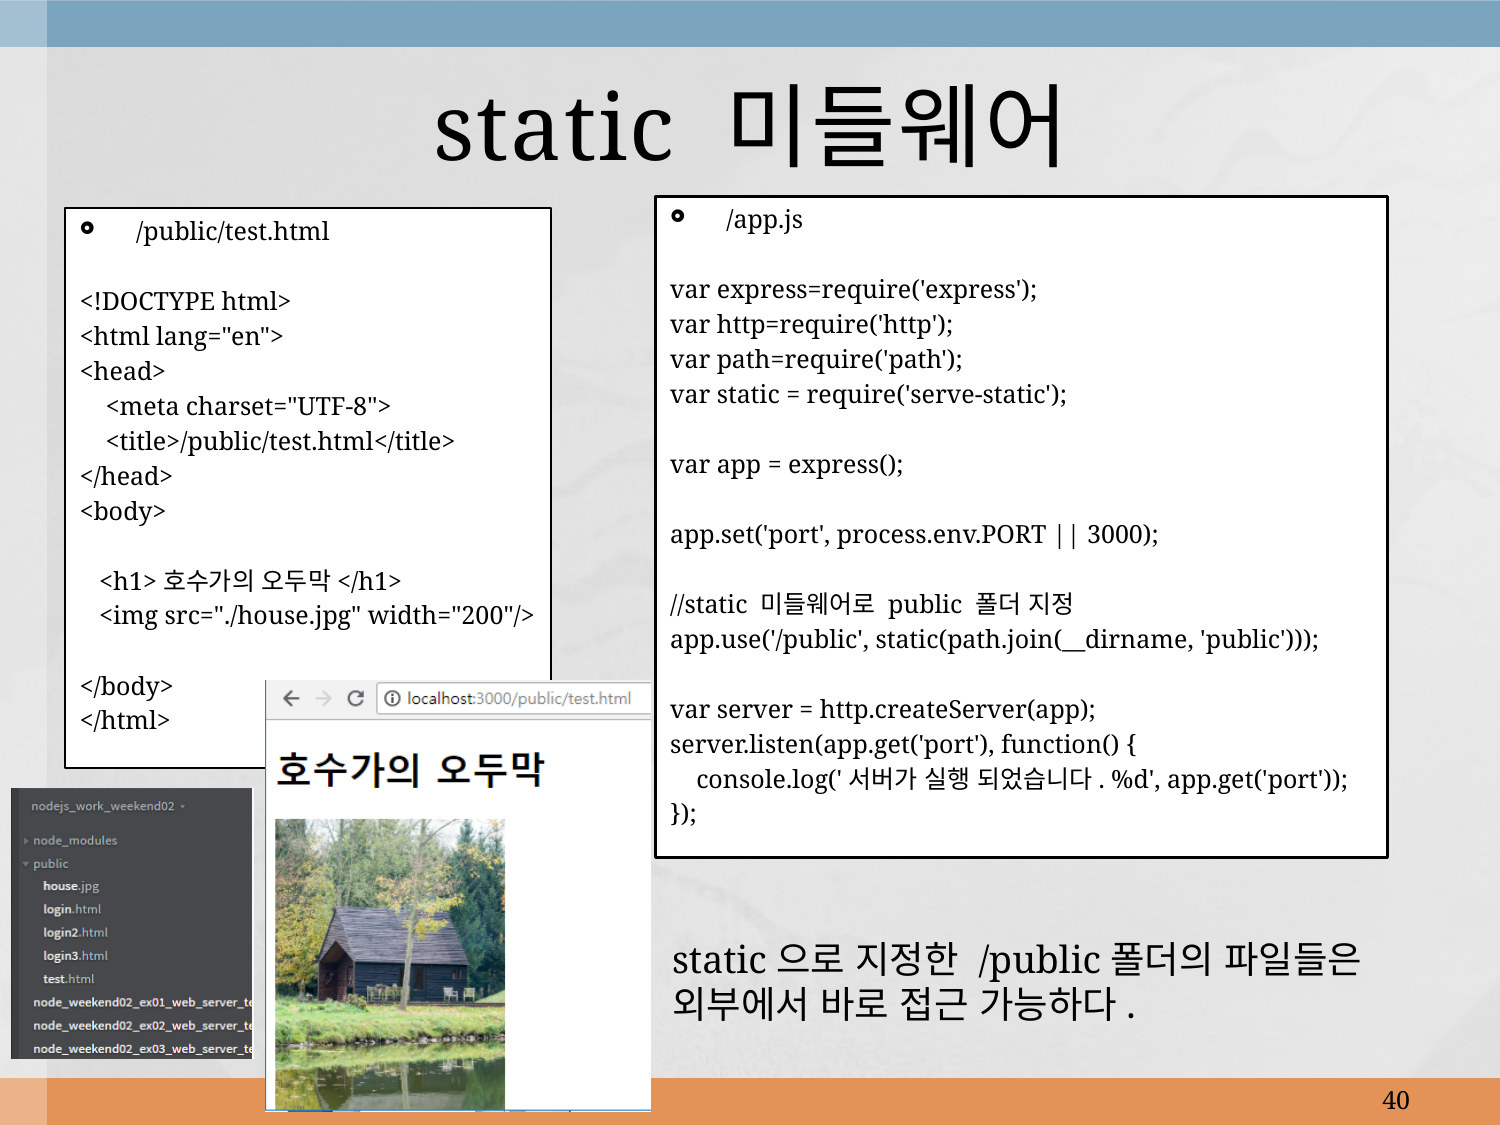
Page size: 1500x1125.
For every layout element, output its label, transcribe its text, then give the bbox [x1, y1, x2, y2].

text_box /app.js var express=require('express'); var http=require('http'); var path=require('path'); var static = require('serve-static'); var app = express(); app.set('port', process.env.PORT || 3000); //static 미들웨어로 public 폴더 지정 app.use('/public', static(path.join(__dirname, 'public'))); var server = http.createServer(app); server.listen(app.get('port'), function() { console.log('서버가 실행 되었습니다. %d', app.get('port')); }); [654, 195, 1389, 859]
slide_number 40 [1074, 1078, 1425, 1125]
title static 미들웨어 [49, 46, 1454, 202]
picture [265, 680, 651, 1112]
picture [11, 787, 254, 1059]
list /public/test.html <!DOCTYPE html> <html lang="en"> <head> <meta charset="UTF-8"> <title>/public/test.html</title> </head> <body> <h1>호수가의 오두막</h1> <img src="./house.jpg" width="200"/> </body> </html> [64, 207, 552, 769]
text_box static으로 지정한 /public폴더의 파일들은 외부에서 바로 접근 가능하다. [657, 928, 1378, 1034]
